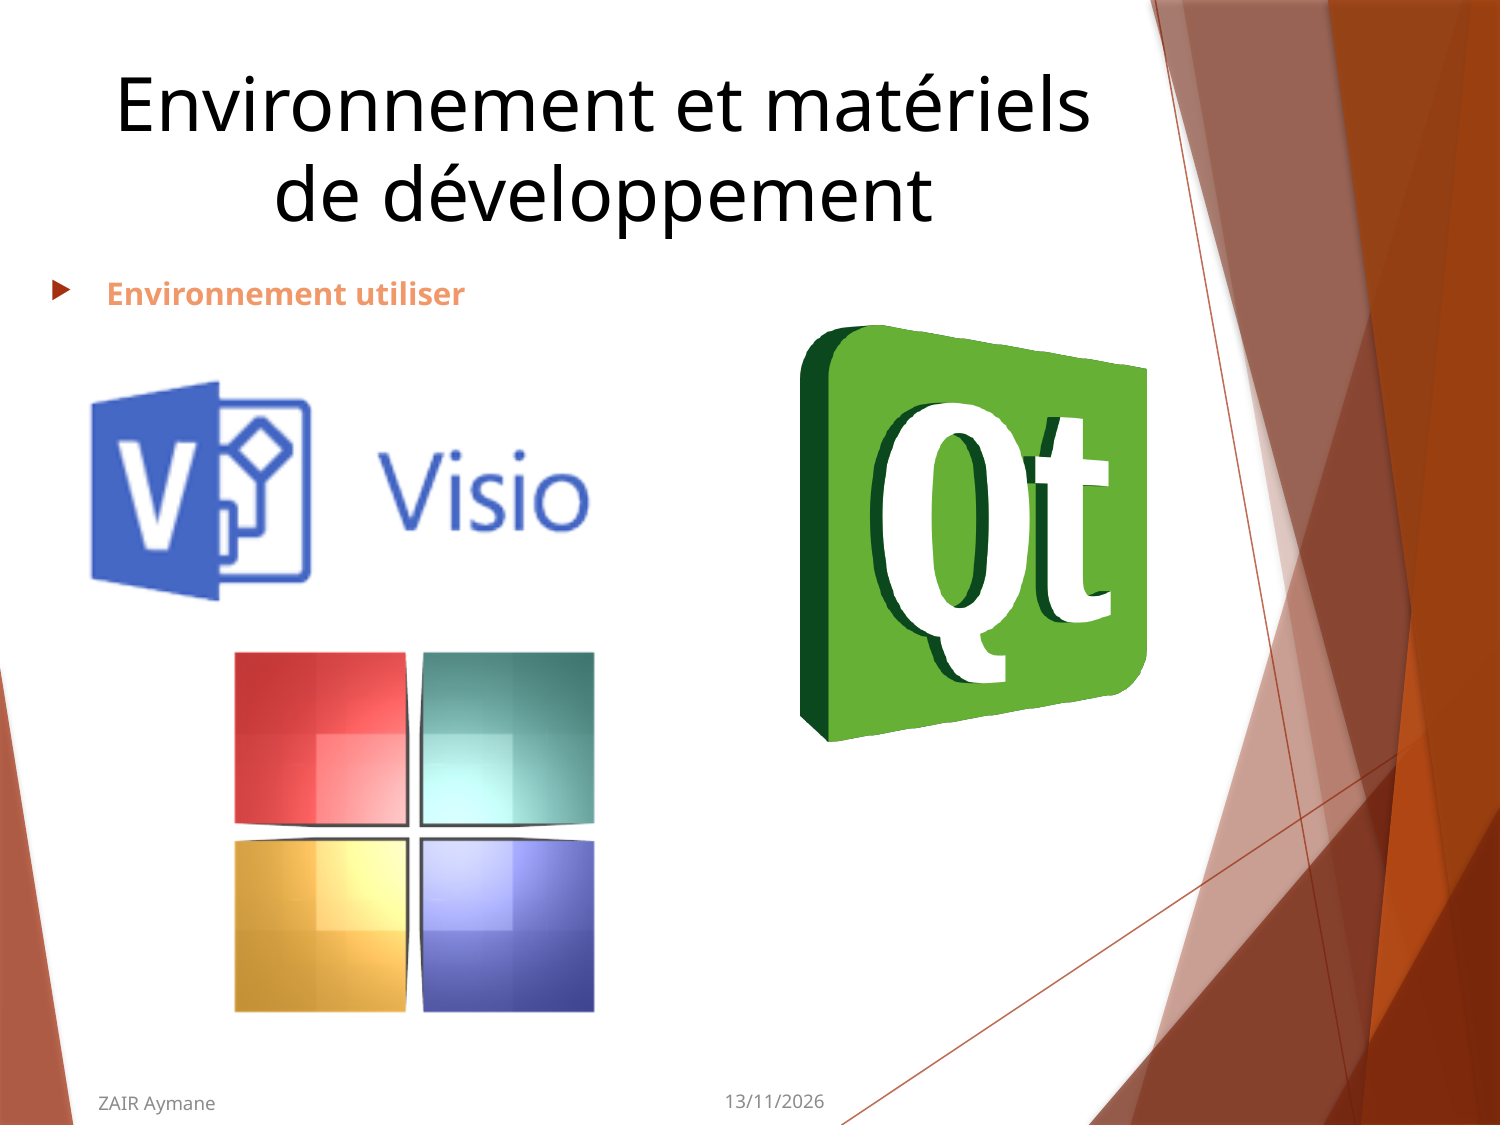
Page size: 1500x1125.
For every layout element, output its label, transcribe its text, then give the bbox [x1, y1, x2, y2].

picture [799, 325, 1147, 743]
picture [34, 325, 641, 1023]
title Environnement et matériels de développement [83, 48, 1125, 266]
list Environnement utiliser [35, 267, 1077, 904]
footer ZAIR Aymane [83, 1080, 309, 1125]
text_box 15/06/2015 [703, 1080, 840, 1125]
